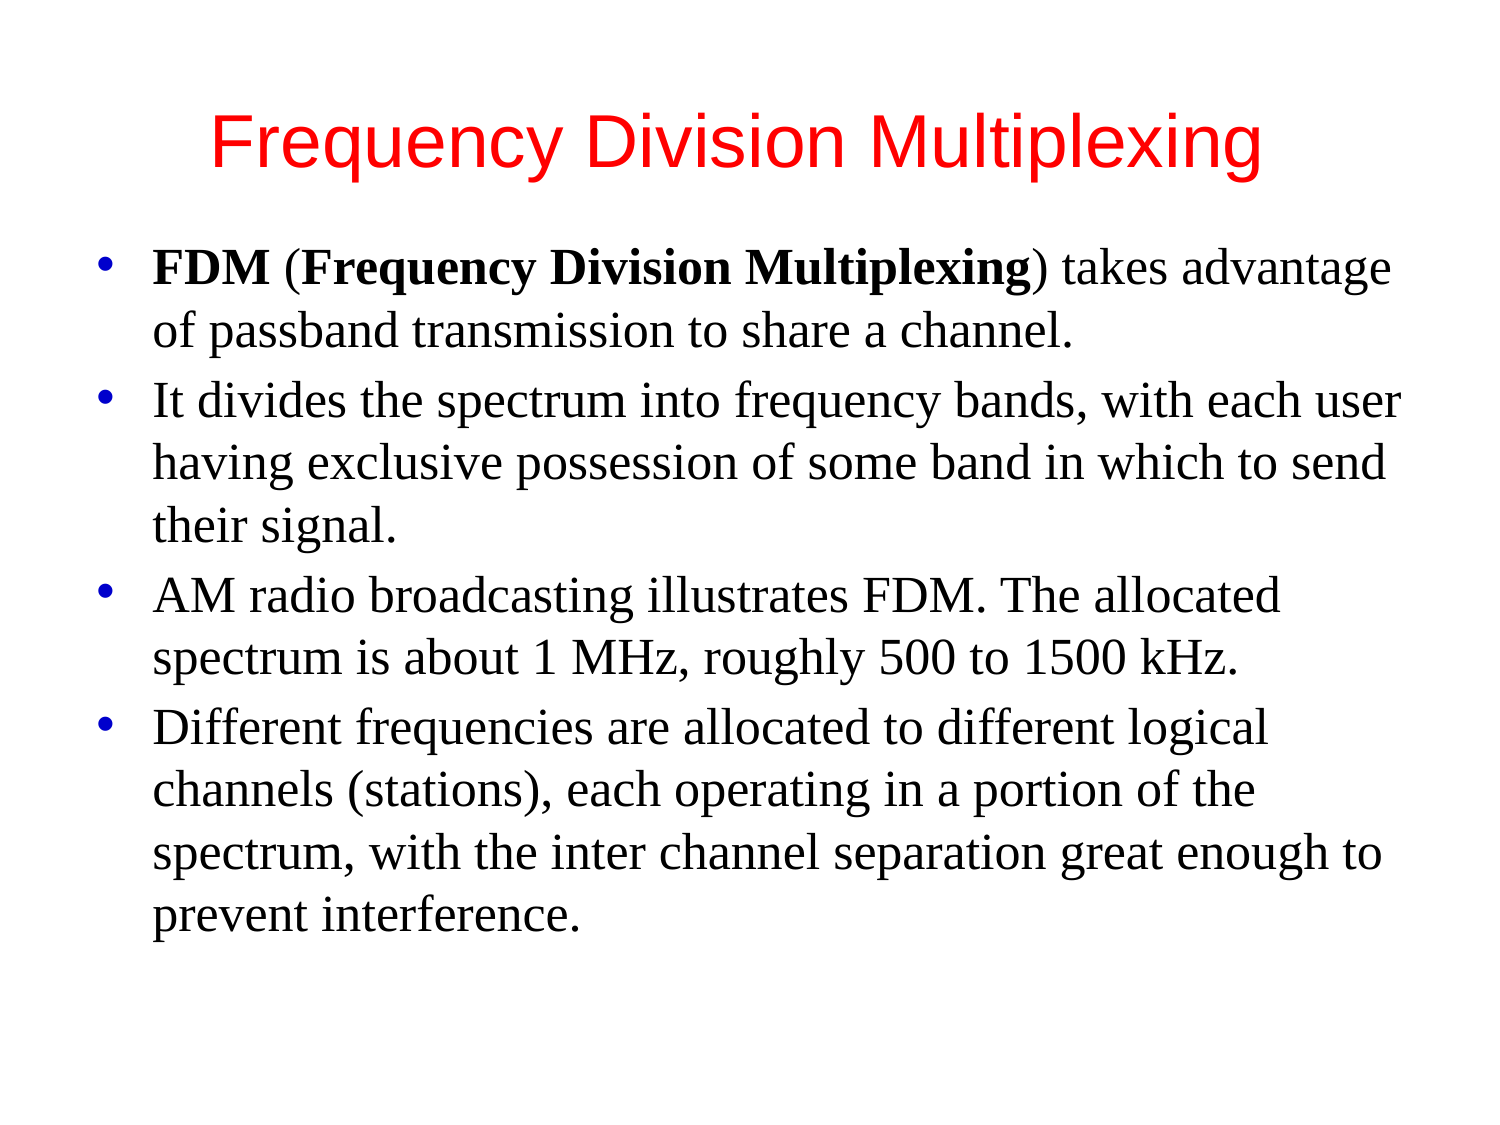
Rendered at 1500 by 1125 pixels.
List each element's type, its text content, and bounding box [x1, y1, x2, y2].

title Frequency Division Multiplexing [62, 50, 1413, 224]
list FDM (Frequency Division Multiplexing) takes advantage of passband transmission to share a channel. It divides the spectrum into frequency bands, with each user having exclusive possession of some band in which to send their signal. AM radio broadcasting illustrates FDM. The allocated spectrum is about 1 MHz, roughly 500 to 1500 kHz. Different frequencies are allocated to different logical channels (stations), each operating in a portion of the spectrum, with the inter channel separation great enough to prevent interference. [62, 224, 1455, 1075]
